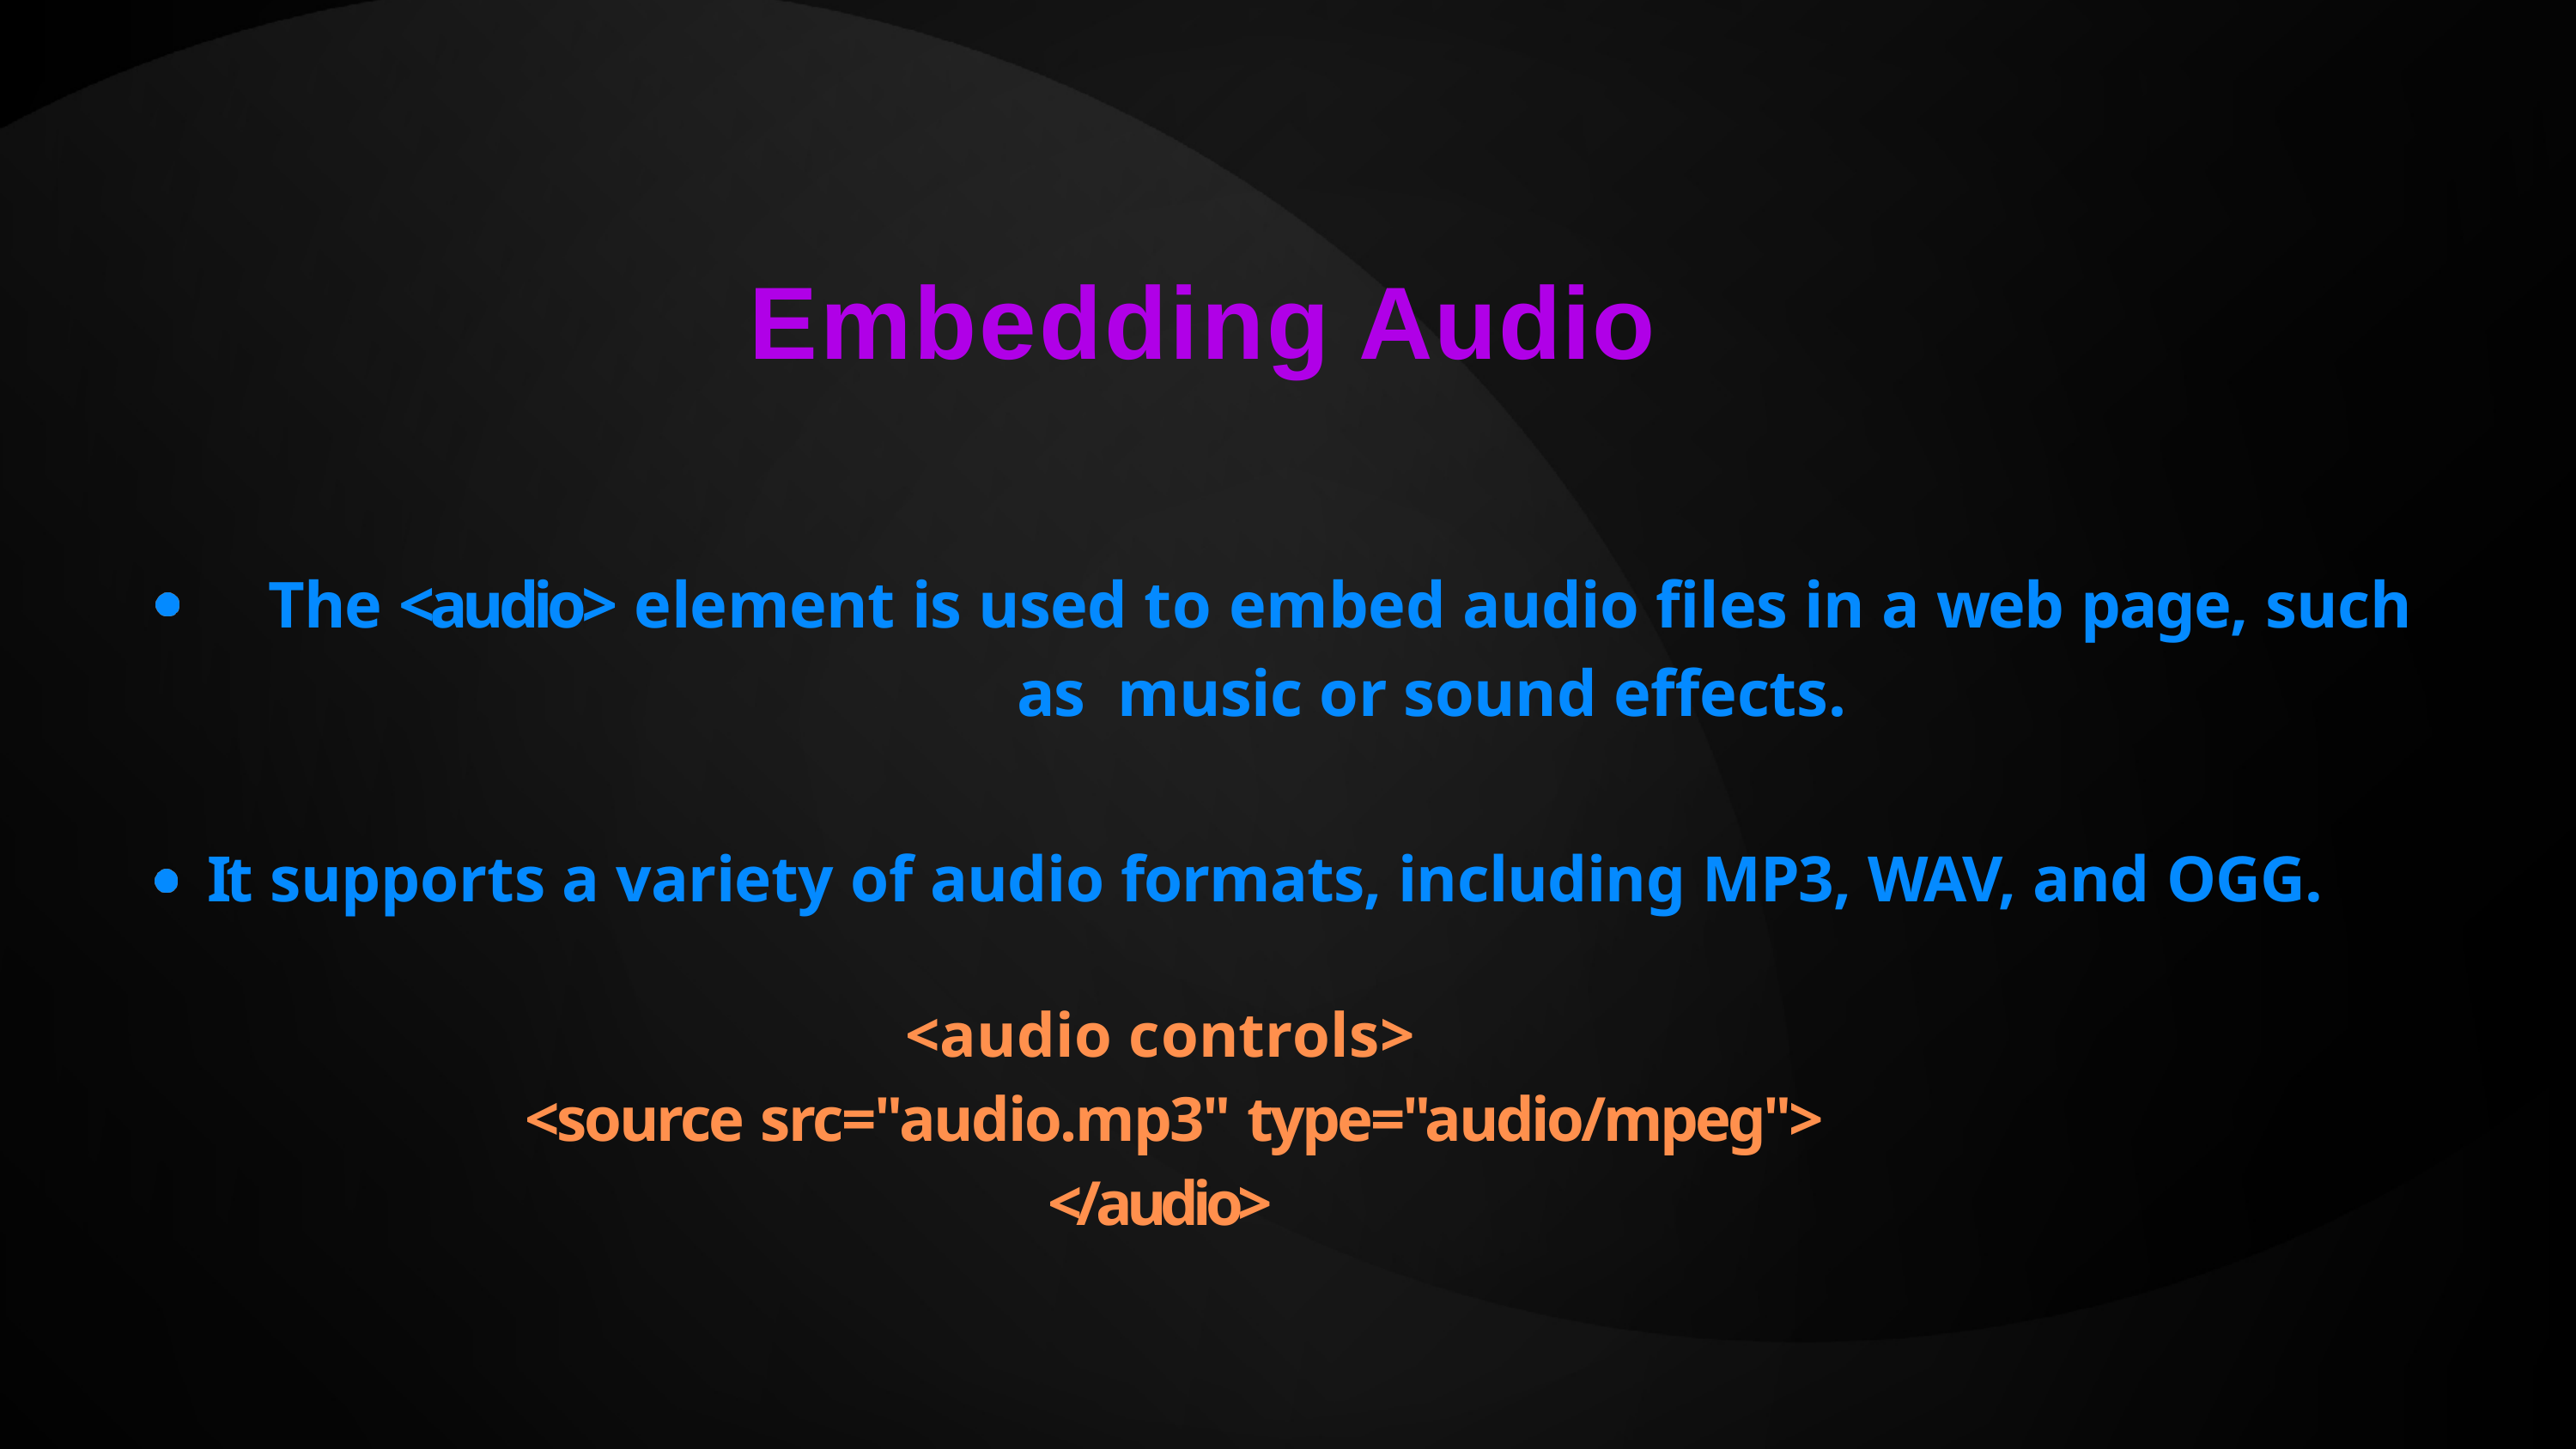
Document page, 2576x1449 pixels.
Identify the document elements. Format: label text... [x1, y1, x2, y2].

picture [0, 0, 2576, 1449]
text_box The <audio> element is used to embed audio files in a web page, such as music or sound effects. It supports a variety of audio formats, including MP3, WAV, and OGG. <audio controls> <source src="audio.mp3" type="audio/mpeg"> </audio> [206, 550, 2493, 1238]
title Embedding Audio [747, 254, 1665, 499]
